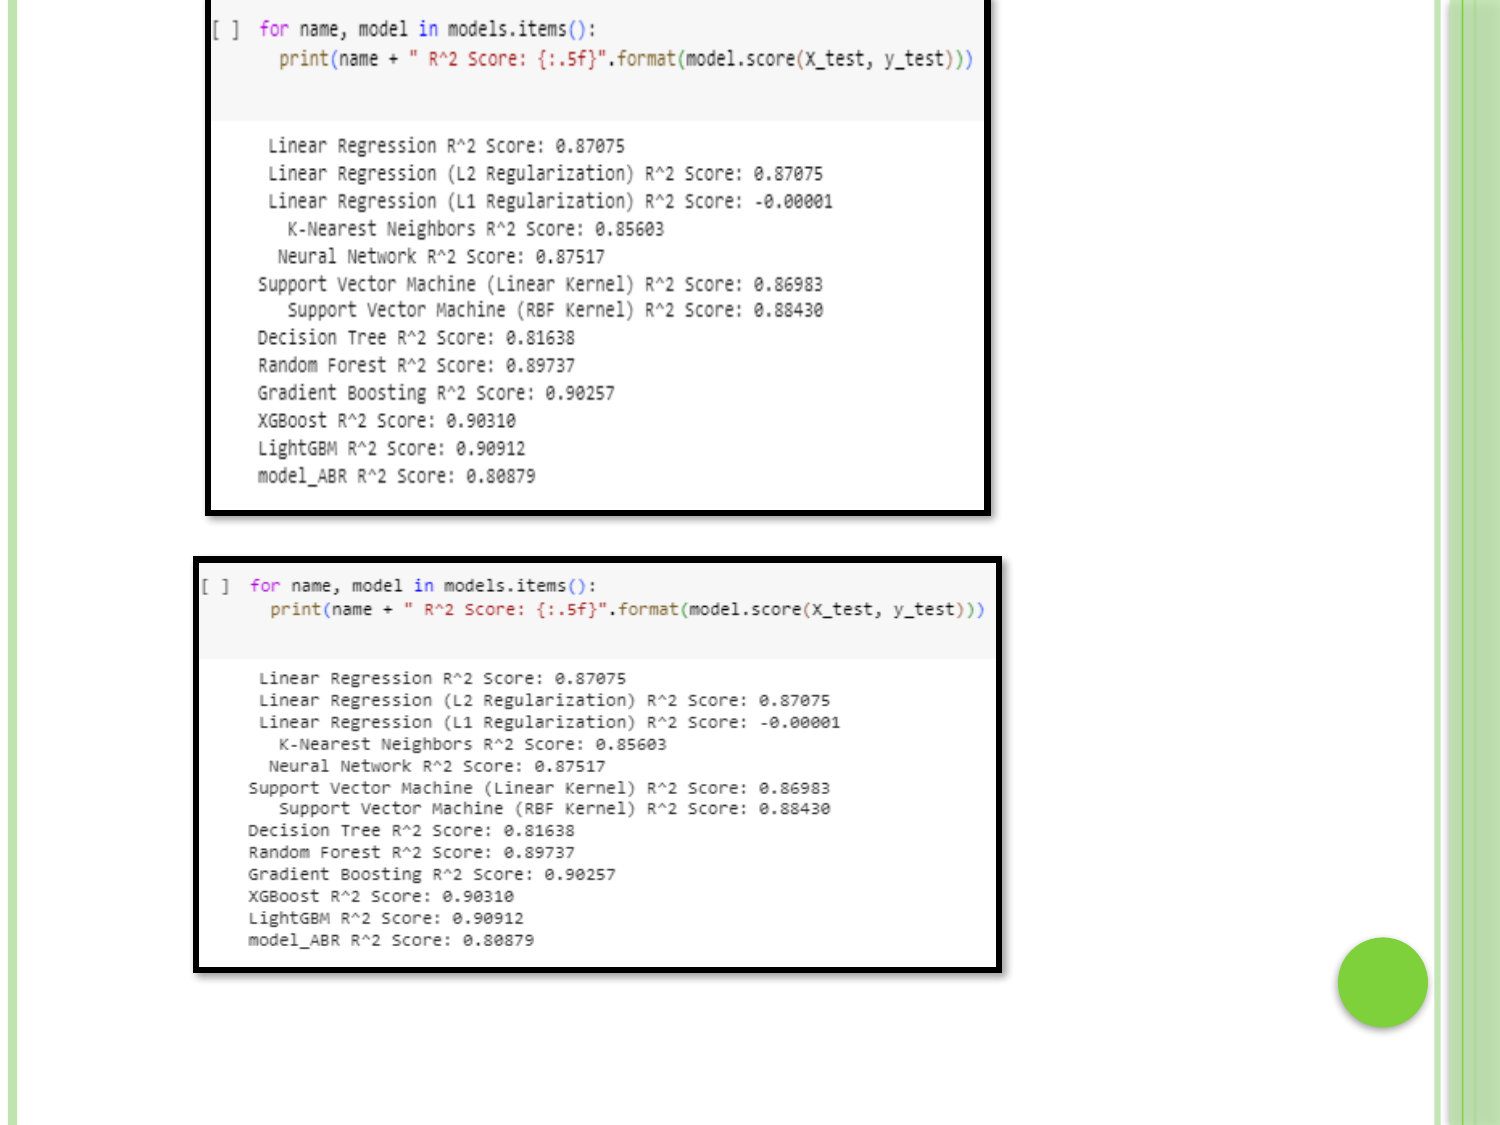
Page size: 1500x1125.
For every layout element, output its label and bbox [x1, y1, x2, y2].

picture [198, 561, 997, 968]
picture [210, 0, 985, 511]
